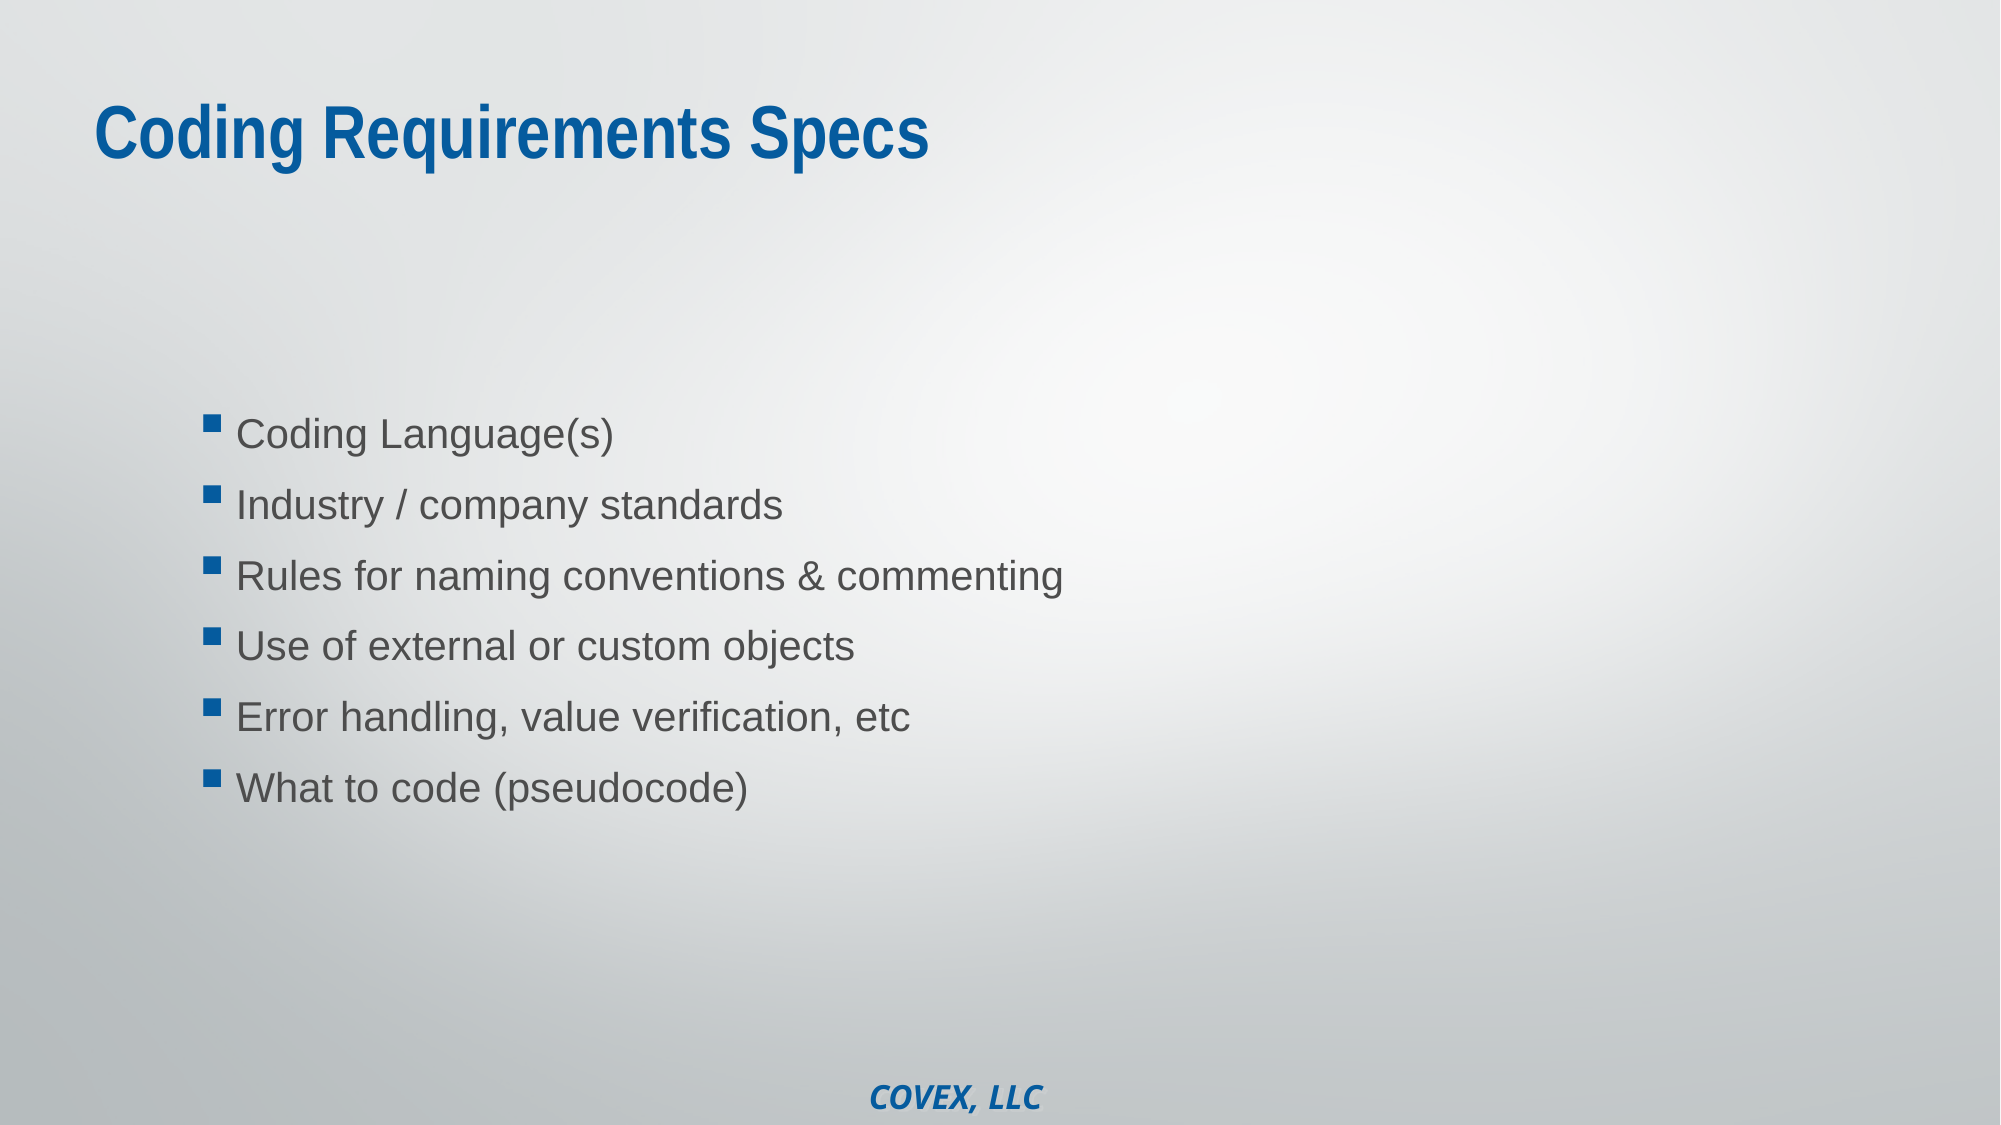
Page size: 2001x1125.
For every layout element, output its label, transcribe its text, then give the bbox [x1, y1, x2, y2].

title Coding Requirements Specs [79, 34, 1900, 222]
list Coding Language(s) Industry / company standards Rules for naming conventions & commenting Use of external or custom objects Error handling, value verification, etc What to code (pseudocode) [183, 237, 1900, 980]
